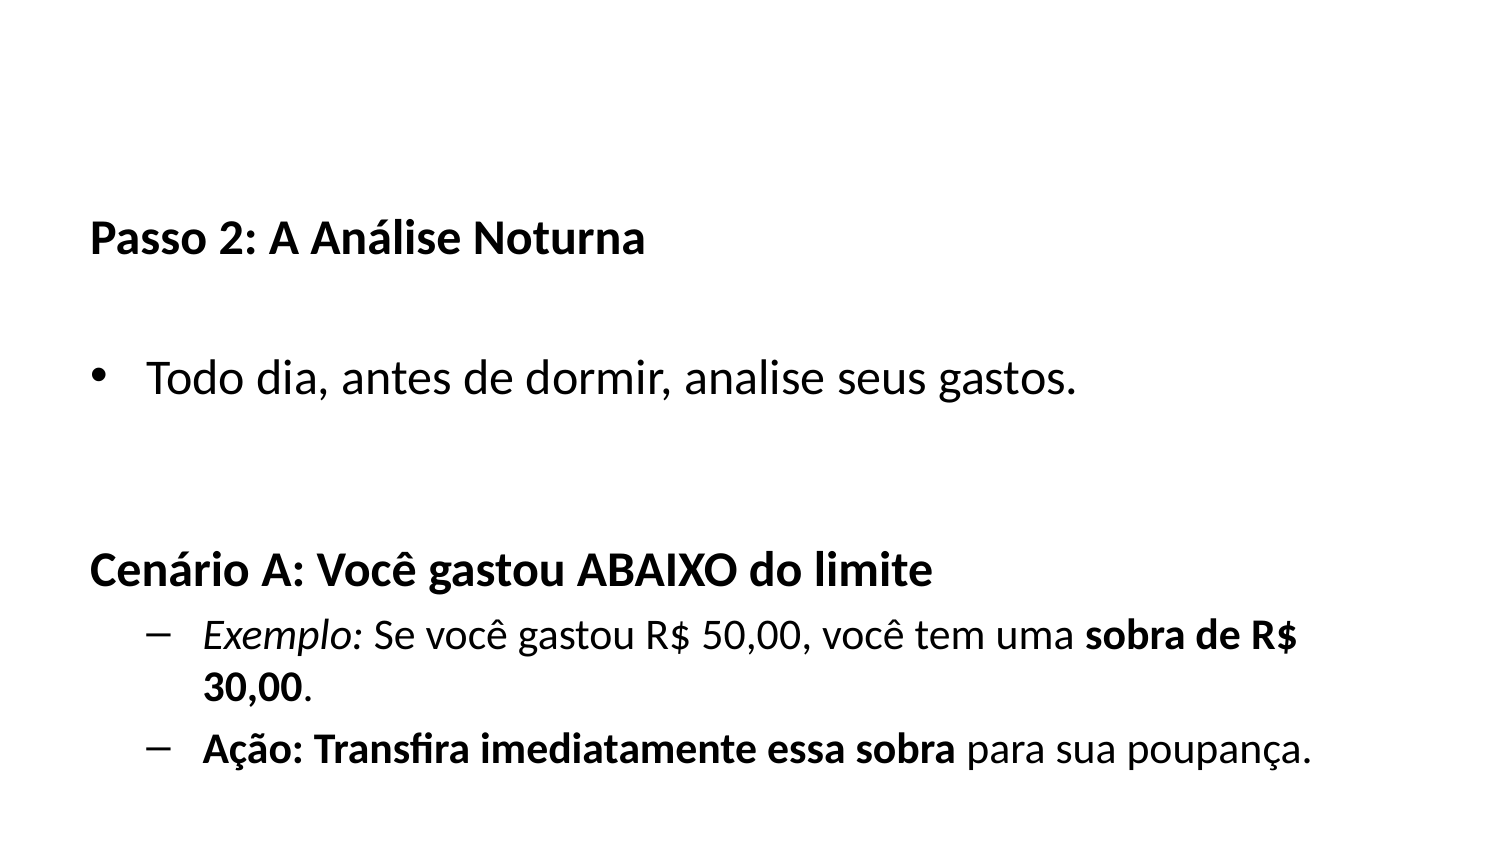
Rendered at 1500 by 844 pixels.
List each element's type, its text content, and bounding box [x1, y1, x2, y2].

list Passo 2: A Análise Noturna Todo dia, antes de dormir, analise seus gastos. Cenário A: Você gastou ABAIXO do limite Exemplo: Se você gastou R$ 50,00, você tem uma sobra de R$ 30,00. Ação: Transfira imediatamente essa sobra para sua poupança. Cenário B: Você gastou ACIMA do limite Exemplo: Se você gastou R$ 100,00, você teve um excesso de R$ 20,00. Ação: Ajuste o limite do dia seguinte para compensar. No dia seguinte, seu poder de compra será de R$ 60,00. [75, 196, 1425, 754]
